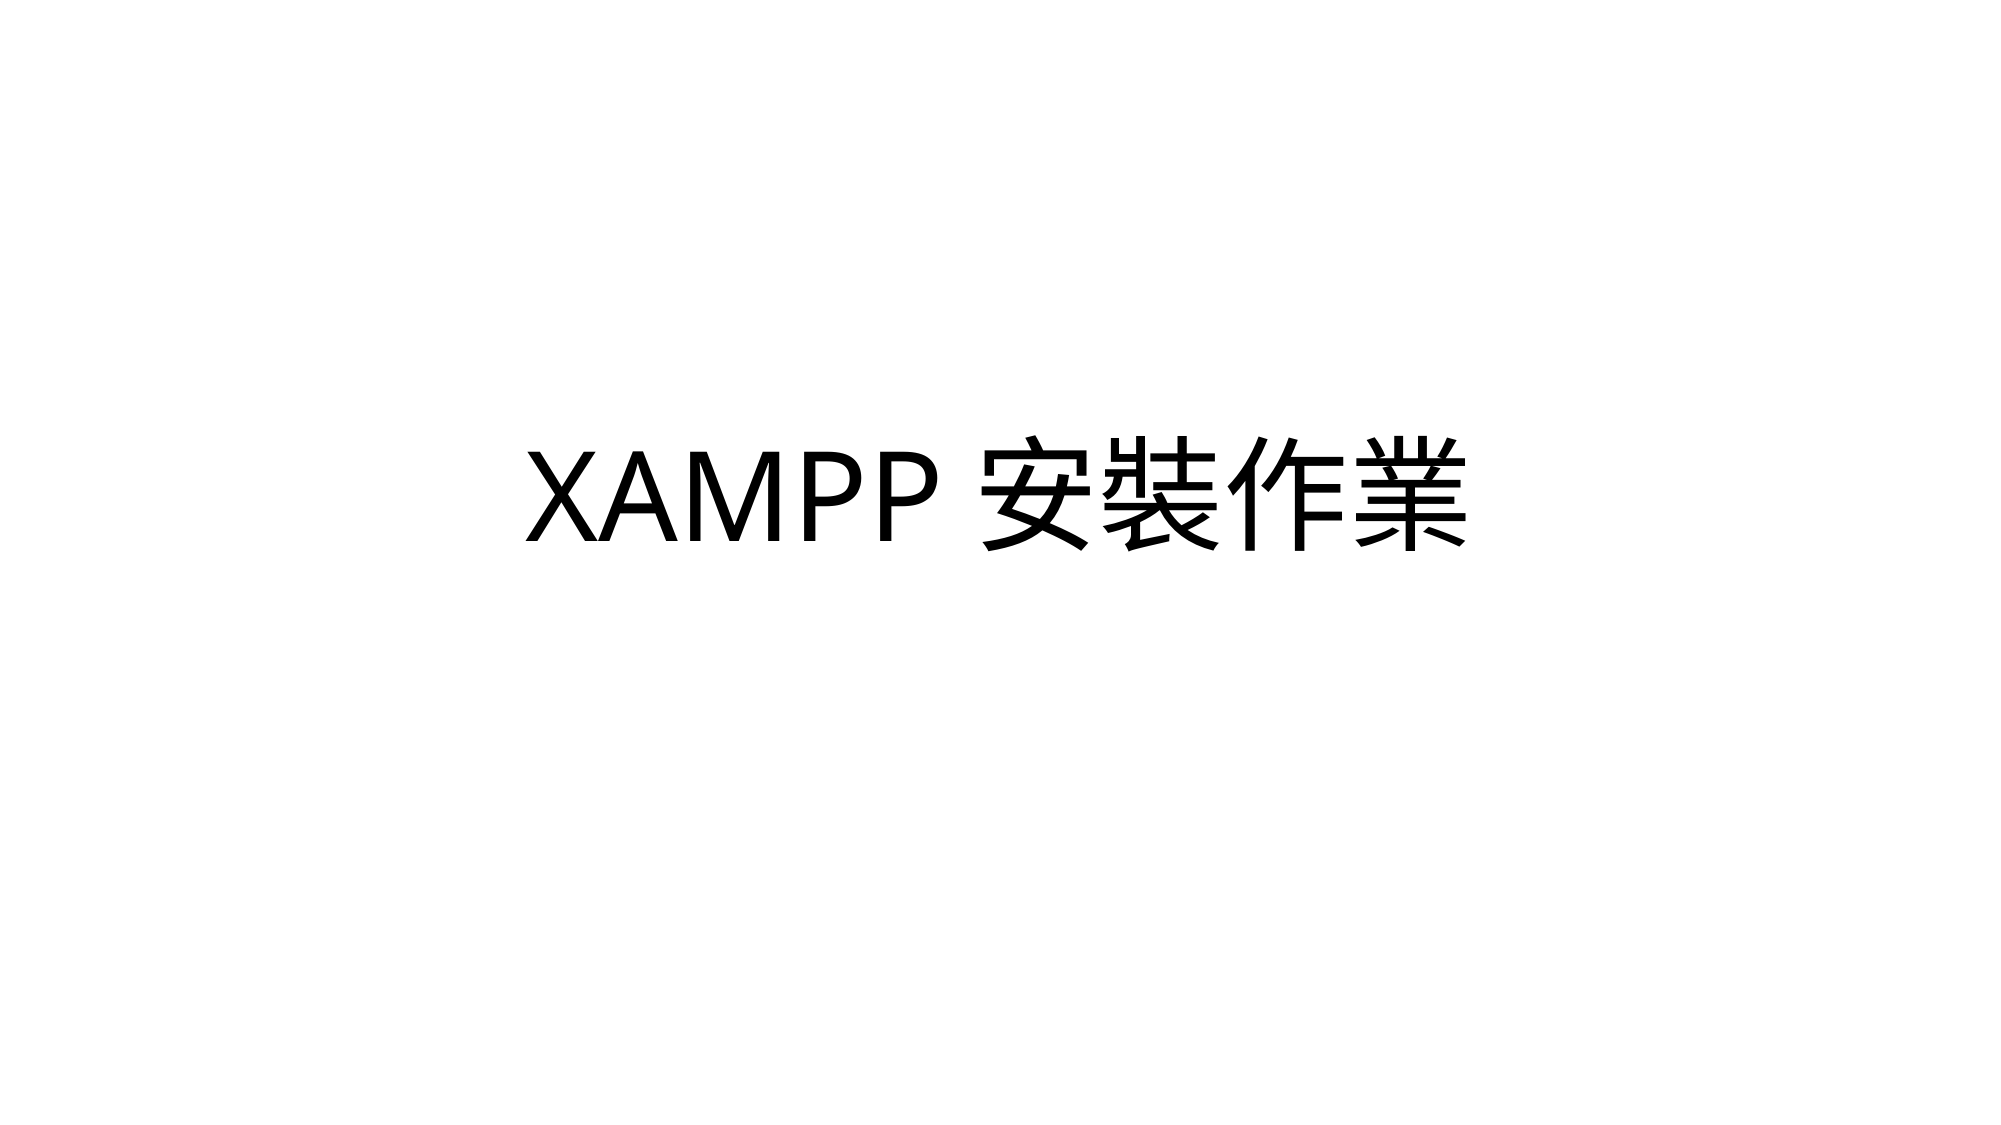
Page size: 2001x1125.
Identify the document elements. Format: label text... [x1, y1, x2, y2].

title XAMPP安裝作業 [249, 184, 1750, 576]
